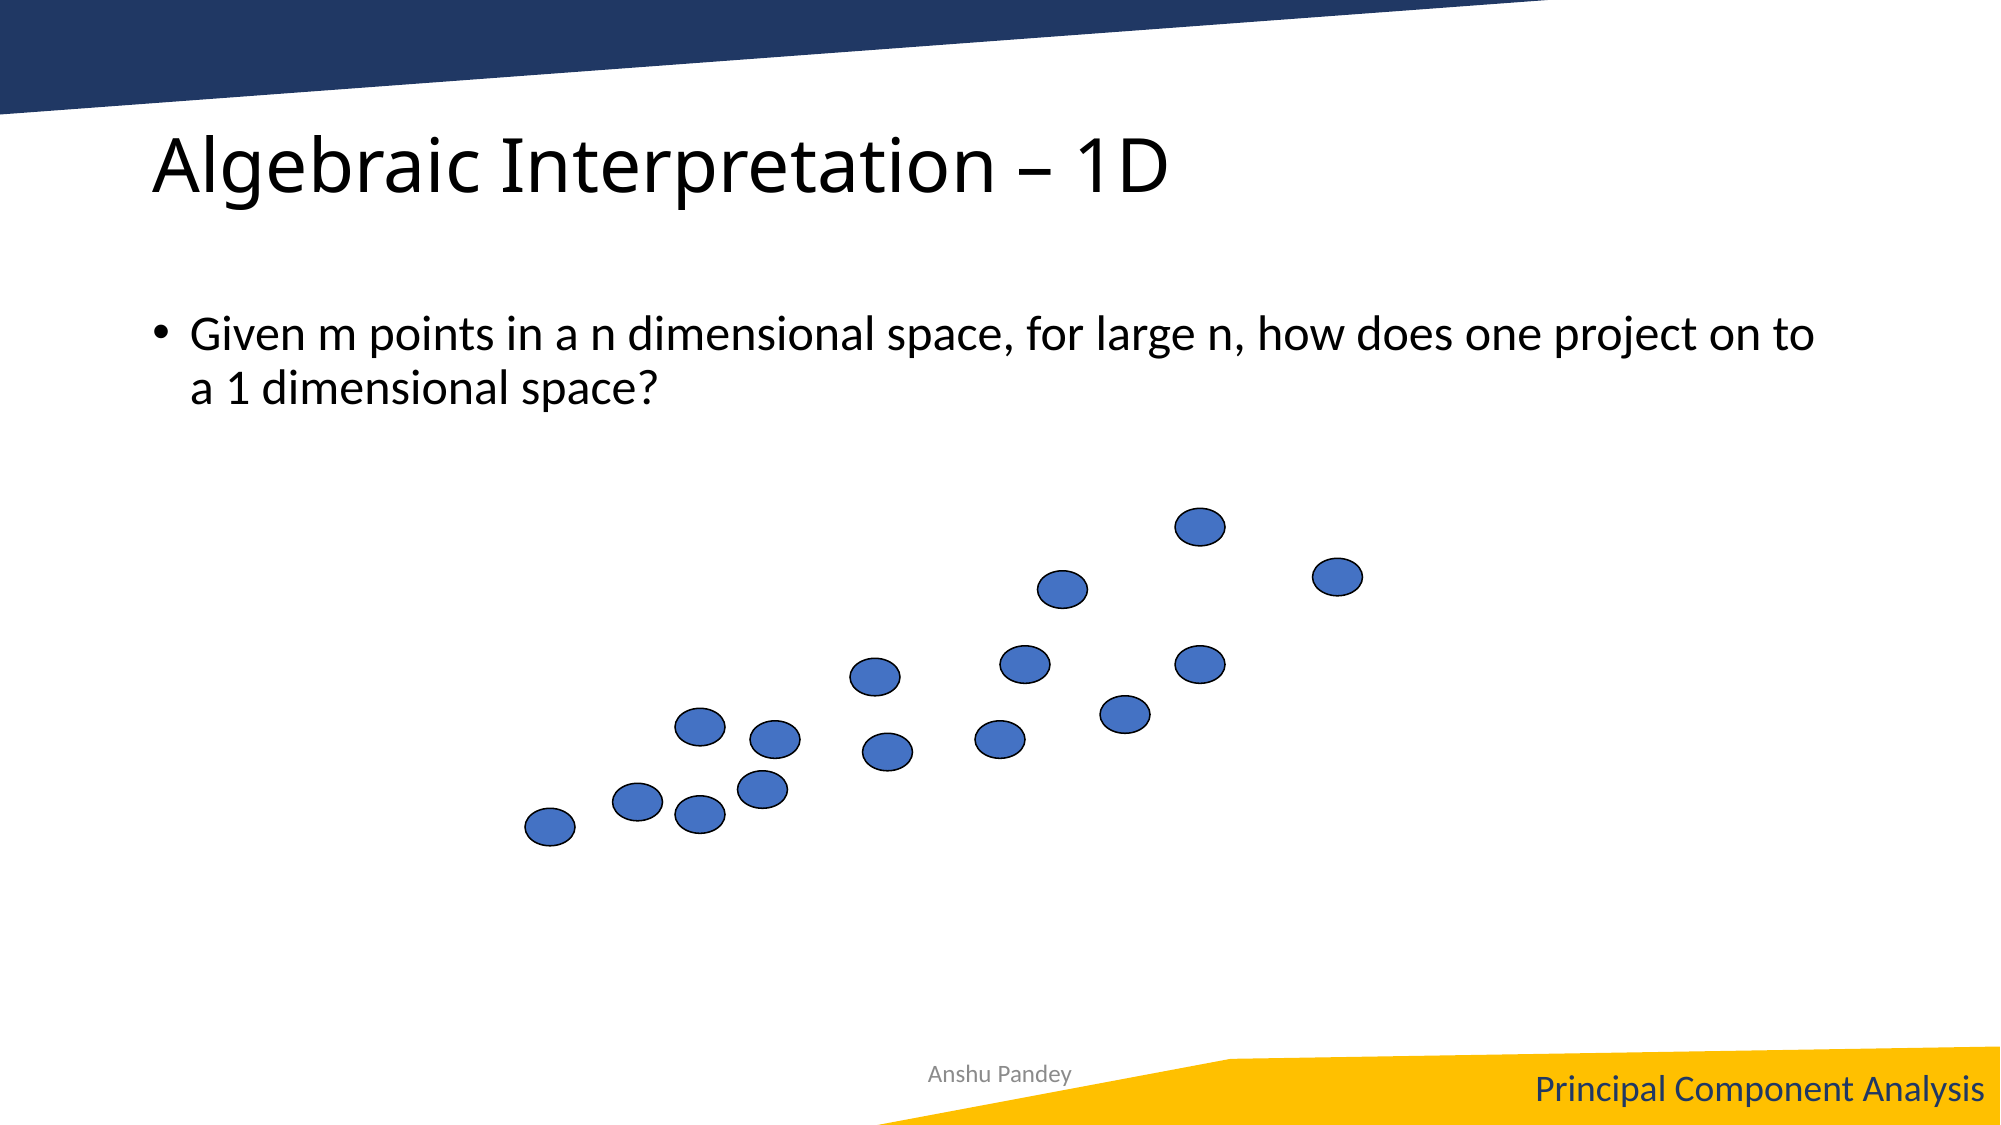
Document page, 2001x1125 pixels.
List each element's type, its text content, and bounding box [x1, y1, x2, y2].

text_box [1175, 645, 1226, 684]
text_box [1312, 558, 1363, 596]
text_box [849, 658, 901, 696]
footer Anshu Pandey [662, 1042, 1338, 1103]
text_box [525, 808, 576, 846]
text_box [1100, 695, 1151, 734]
text_box [975, 720, 1026, 759]
text_box [737, 770, 788, 809]
list Given m points in a n dimensional space, for large n, how does one project on to a 1 dimensional space? [137, 299, 1863, 1014]
text_box [0, 0, 1549, 116]
text_box [999, 645, 1051, 684]
text_box [675, 795, 726, 834]
text_box [862, 733, 913, 771]
text_box [1037, 570, 1088, 609]
title Algebraic Interpretation – 1D [137, 59, 1863, 278]
text_box Principal Component Analysis [871, 1045, 2000, 1125]
text_box [675, 708, 726, 746]
text_box [1175, 508, 1226, 546]
text_box [750, 720, 801, 759]
text_box [612, 783, 663, 821]
